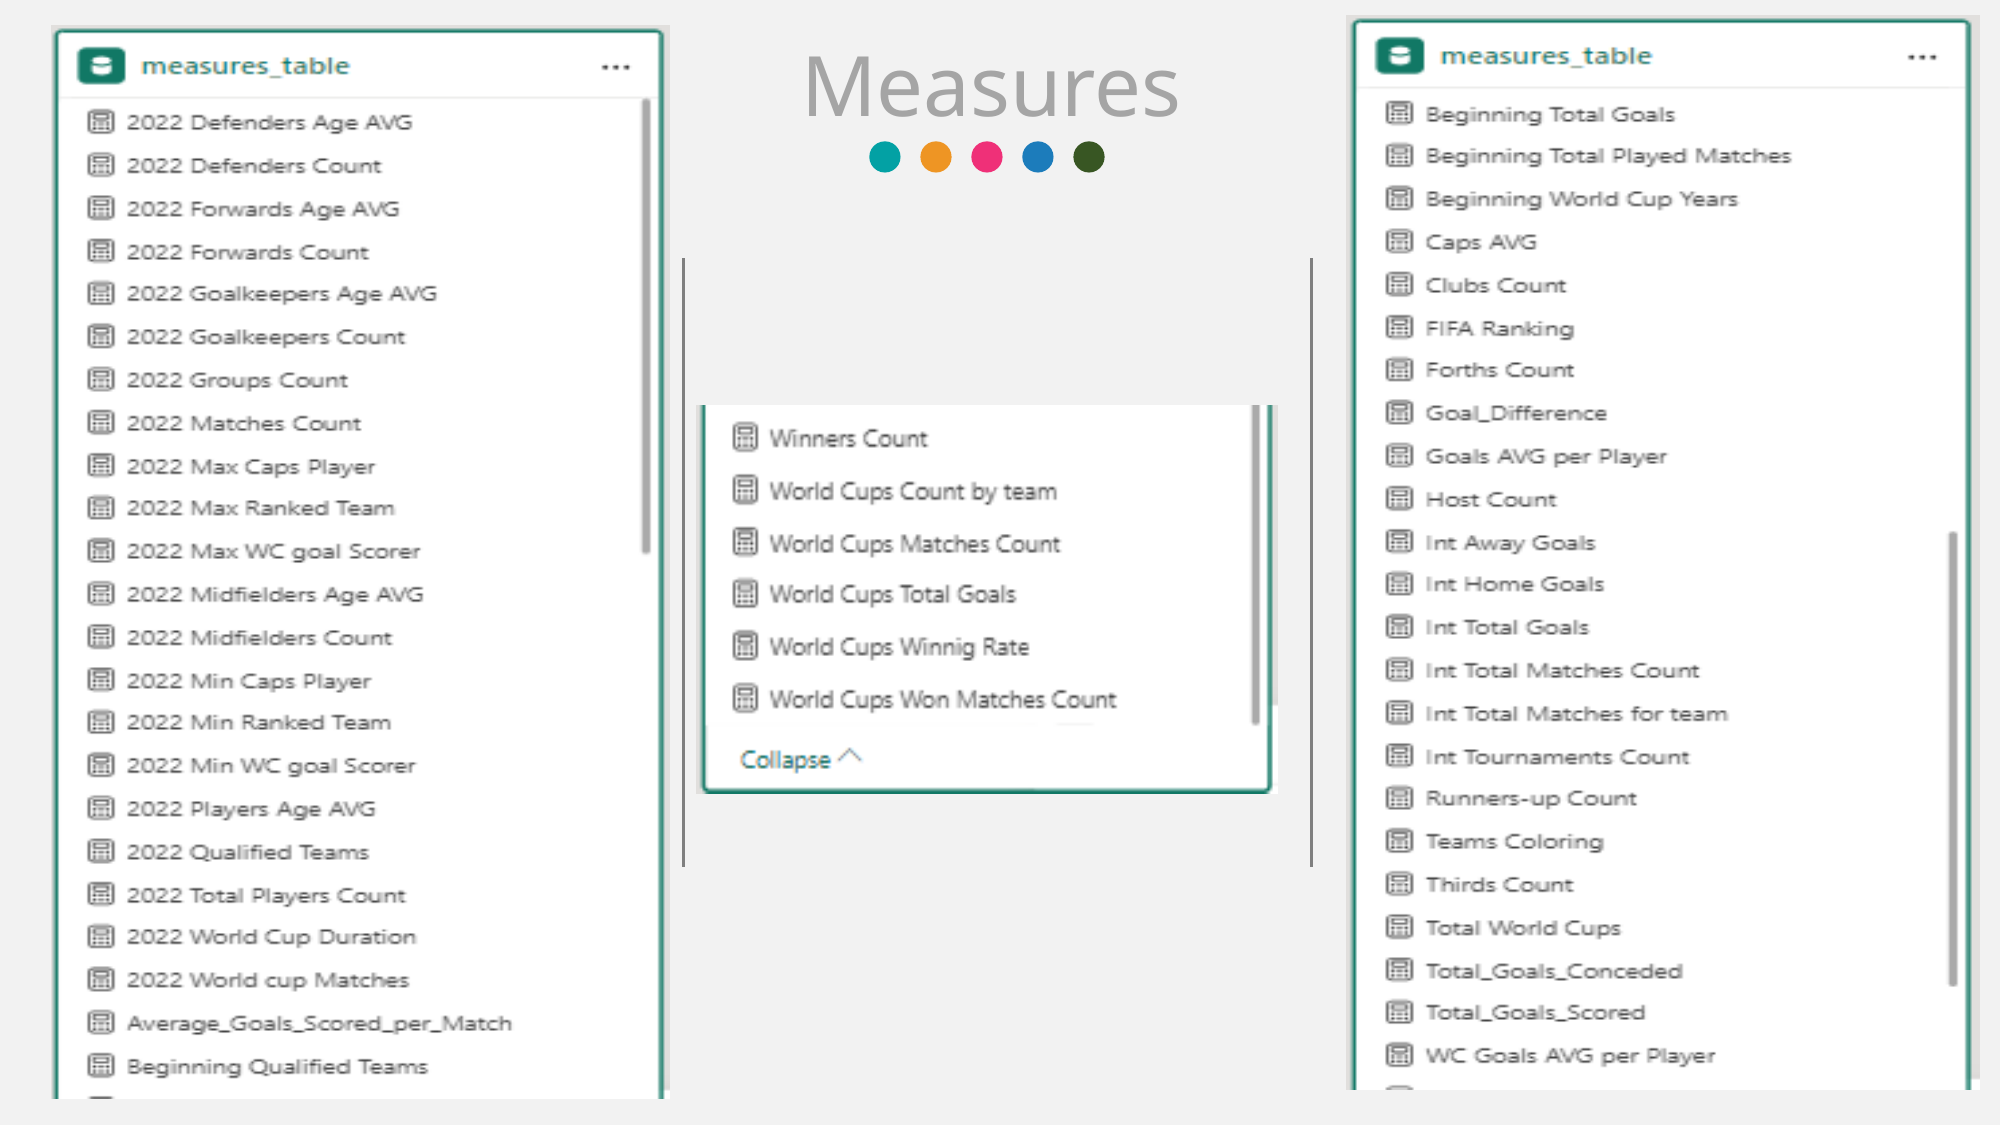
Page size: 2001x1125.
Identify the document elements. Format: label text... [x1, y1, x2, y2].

picture [50, 24, 671, 1099]
text_box Measures [673, 25, 1340, 141]
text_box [869, 141, 1105, 173]
picture [1345, 15, 1980, 1090]
picture [696, 405, 1278, 794]
